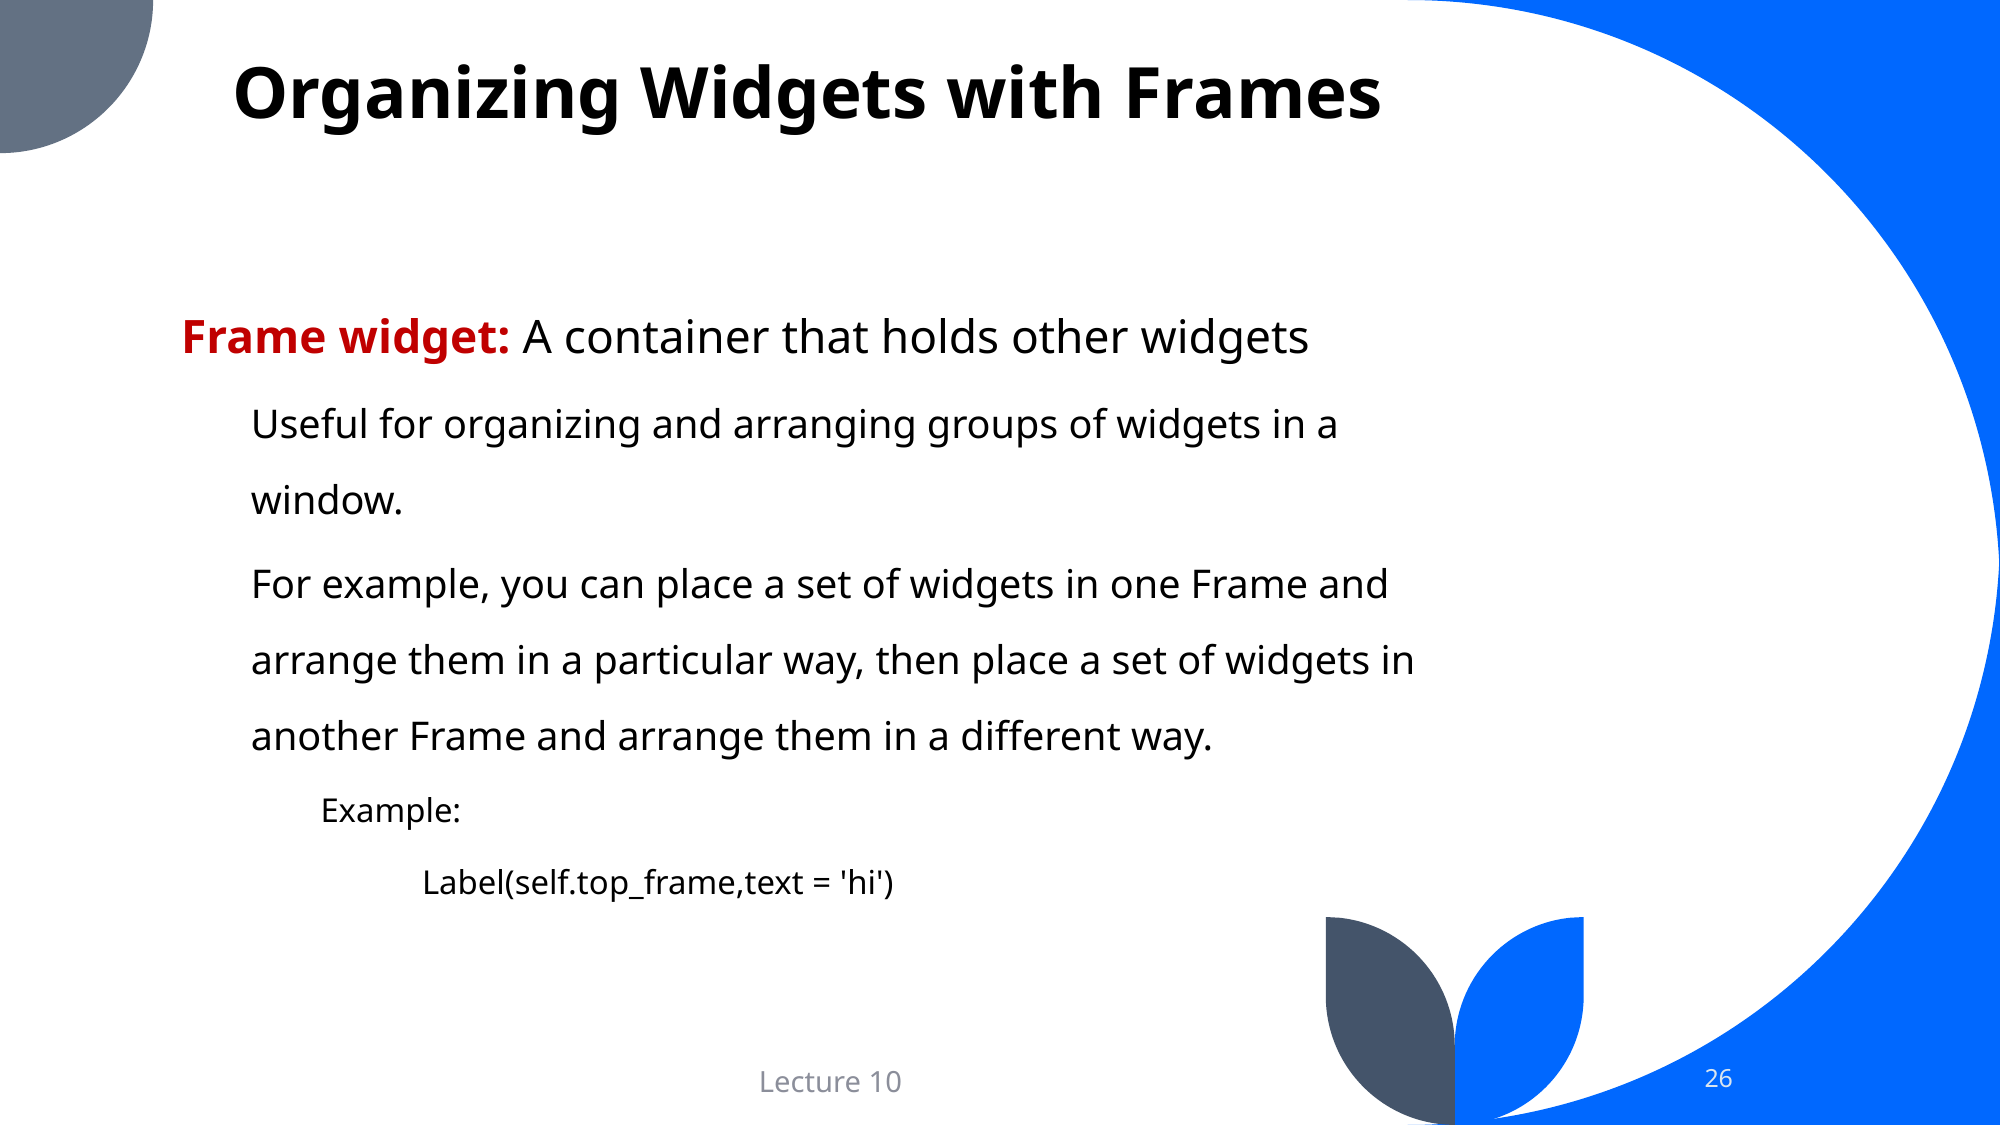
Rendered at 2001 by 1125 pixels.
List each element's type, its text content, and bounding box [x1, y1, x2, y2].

list Frame widget: A container that holds other widgets Useful for organizing and arranging groups of widgets in a window. For example, you can place a set of widgets in one Frame and arrange them in a particular way, then place a set of widgets in another Frame and arrange them in a different way. Example: Label(self.top_frame,text = 'hi') [166, 267, 1490, 918]
slide_number 26 [1677, 1049, 1749, 1110]
footer Lecture 10 [605, 1050, 1056, 1111]
title Organizing Widgets with Frames [217, 26, 1541, 142]
